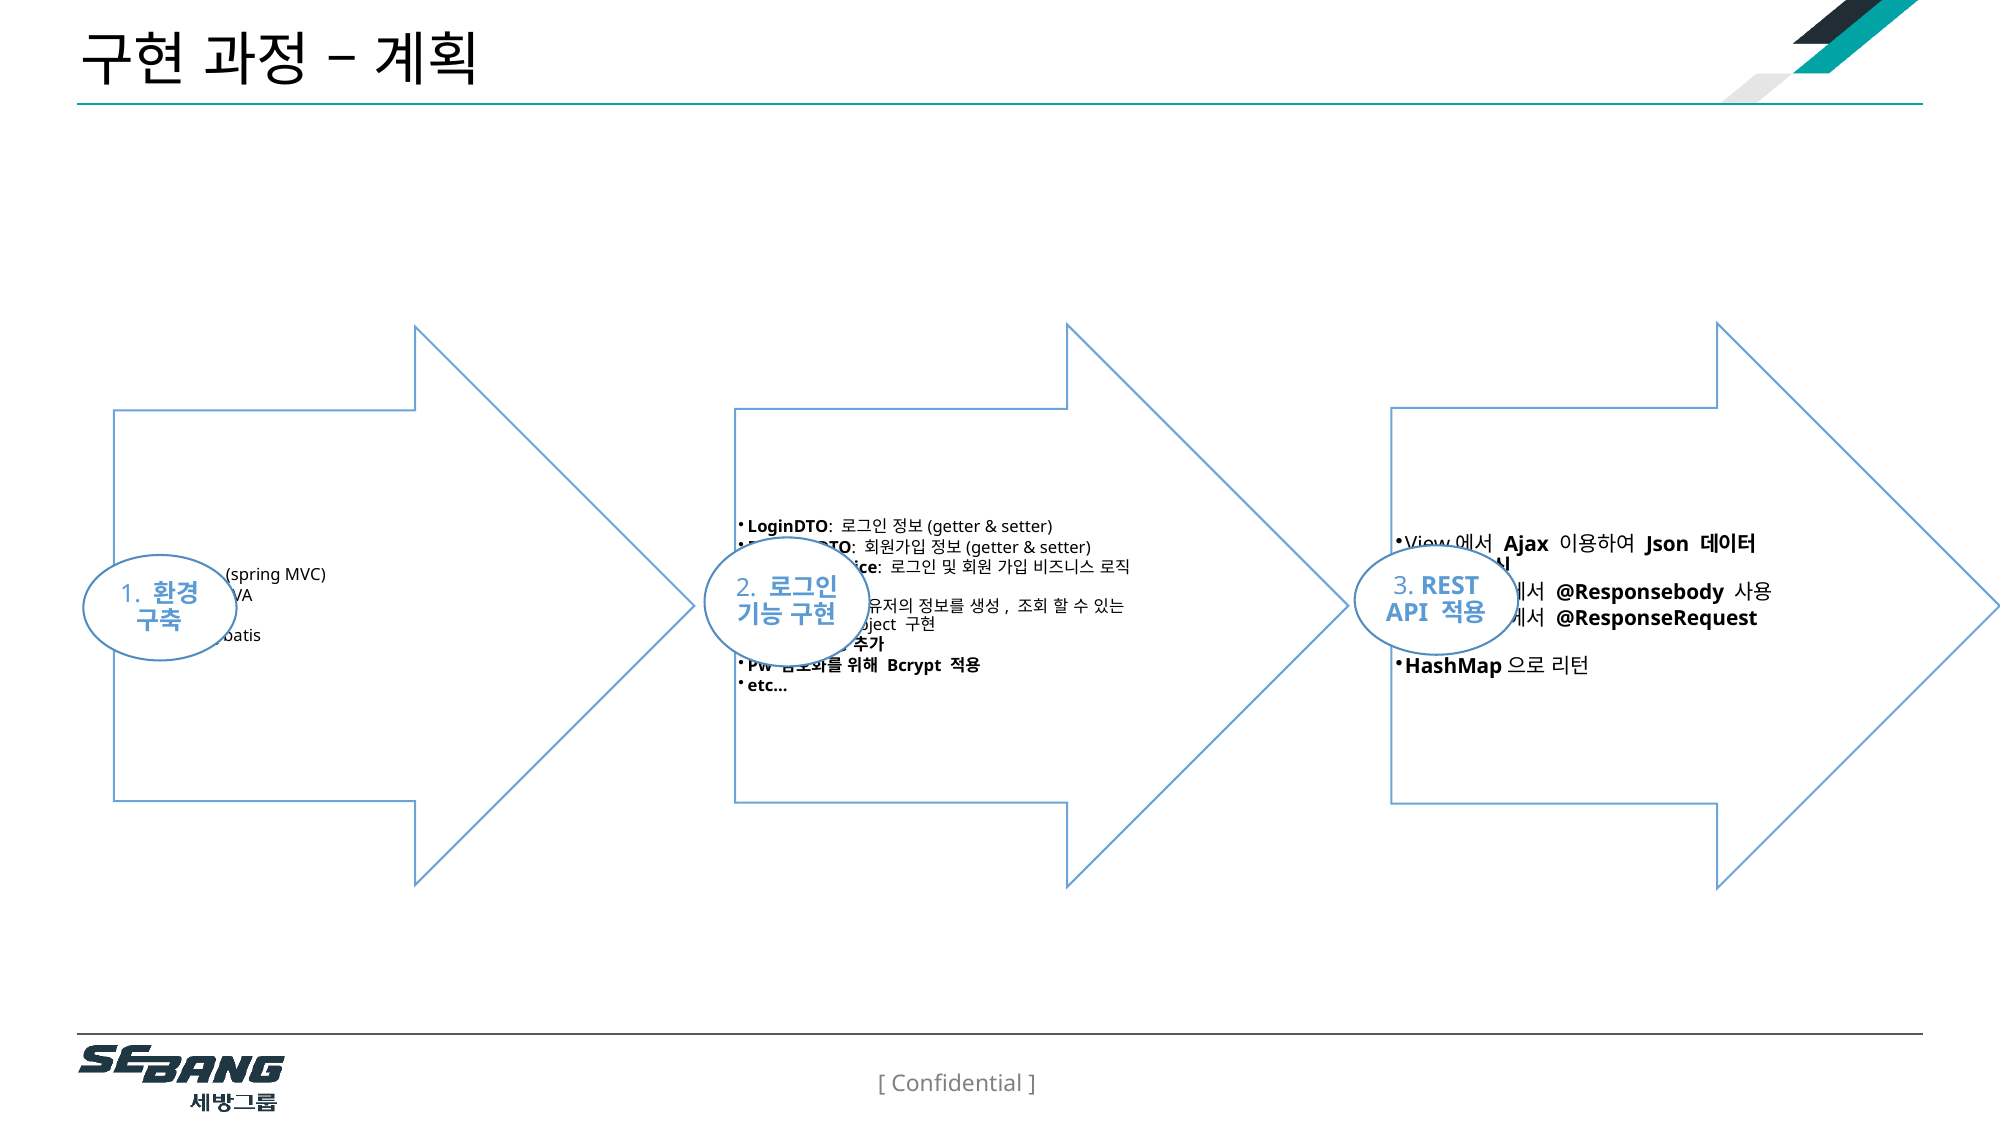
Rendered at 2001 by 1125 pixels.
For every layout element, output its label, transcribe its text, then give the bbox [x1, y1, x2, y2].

picture [78, 1045, 285, 1112]
picture [1790, 0, 1919, 103]
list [83, 221, 2000, 990]
title 구현 과정 – 계획 [65, 0, 1790, 170]
